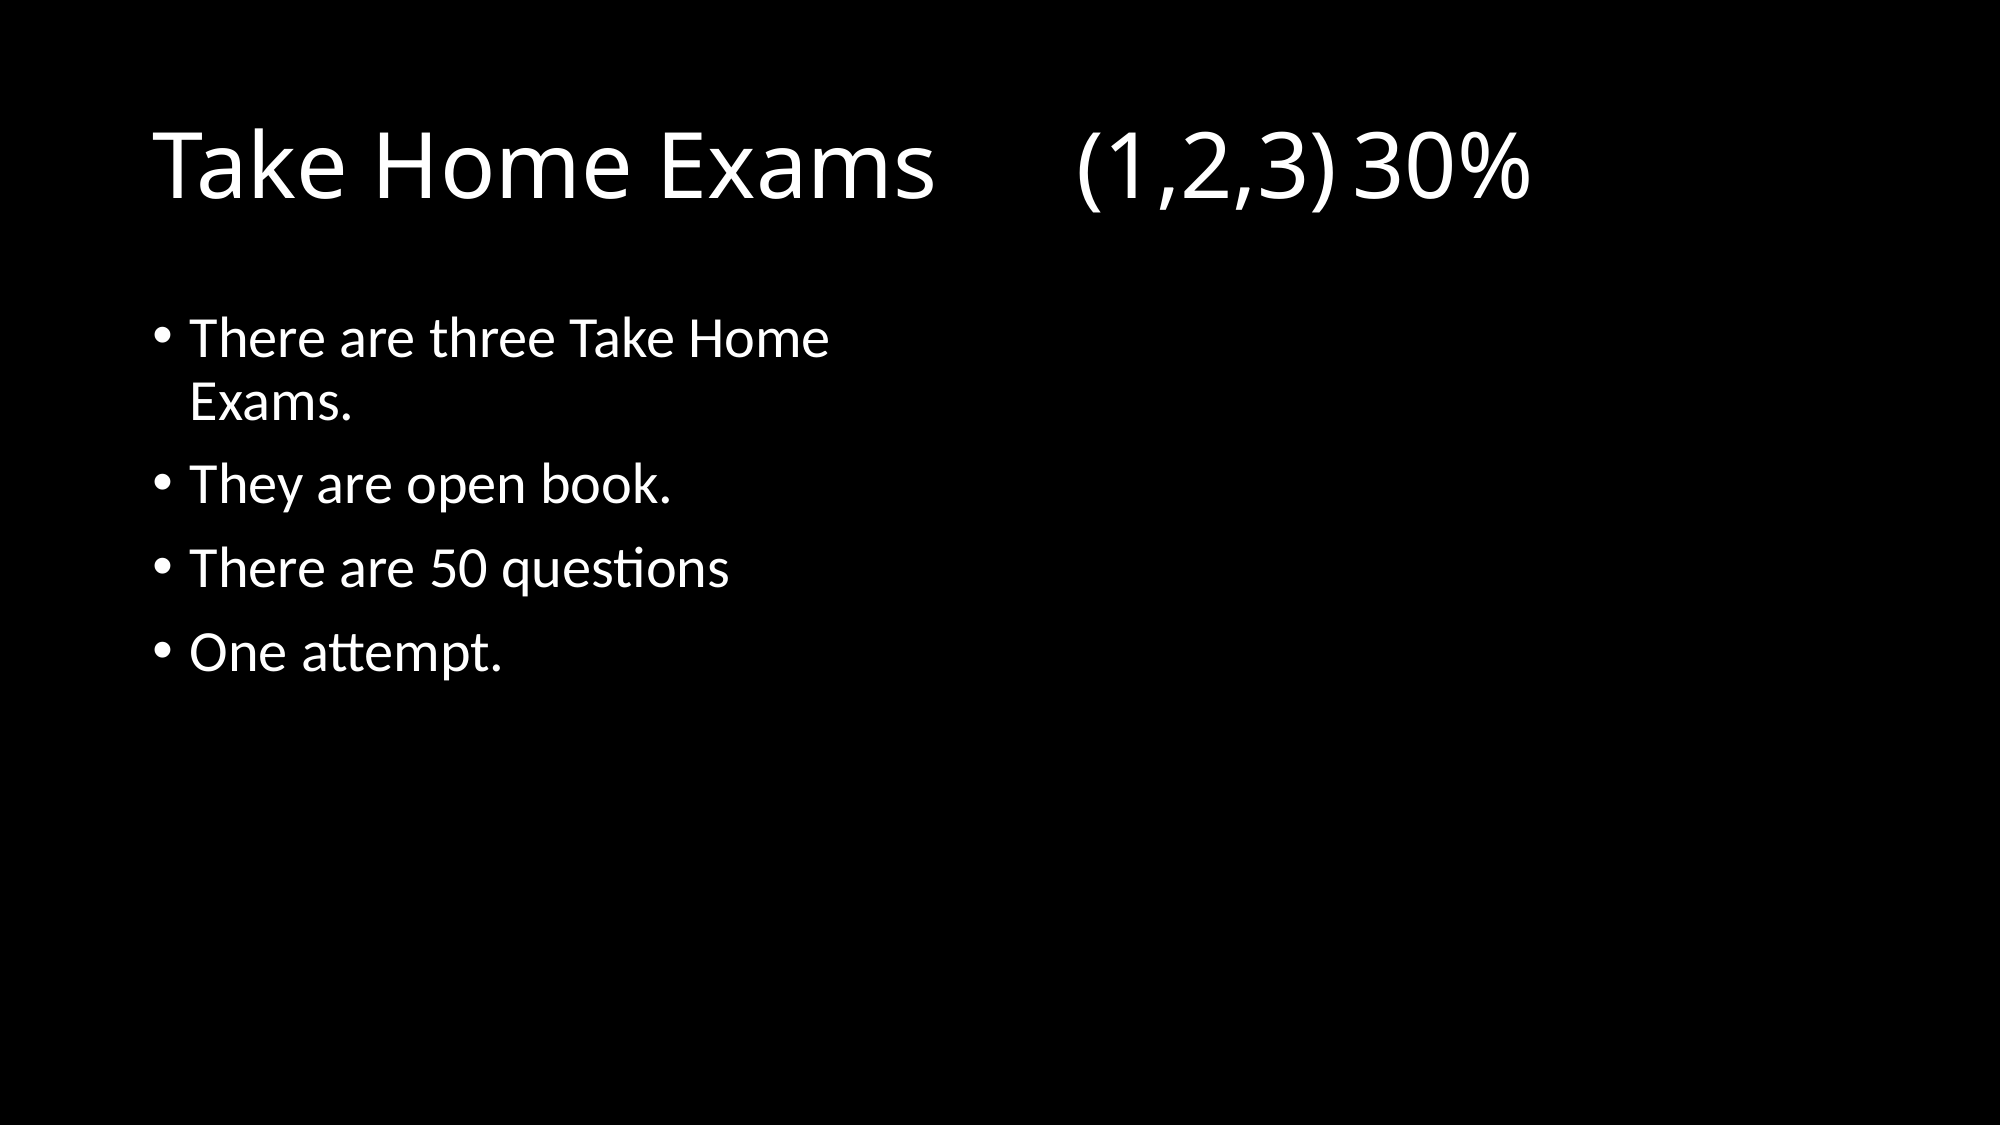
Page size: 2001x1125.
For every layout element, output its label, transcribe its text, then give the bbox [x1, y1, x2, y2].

list There are three Take Home Exams. They are open book. There are 50 questions One attempt. [137, 299, 988, 1014]
title Take Home Exams (1,2,3) 30% [137, 59, 1863, 278]
